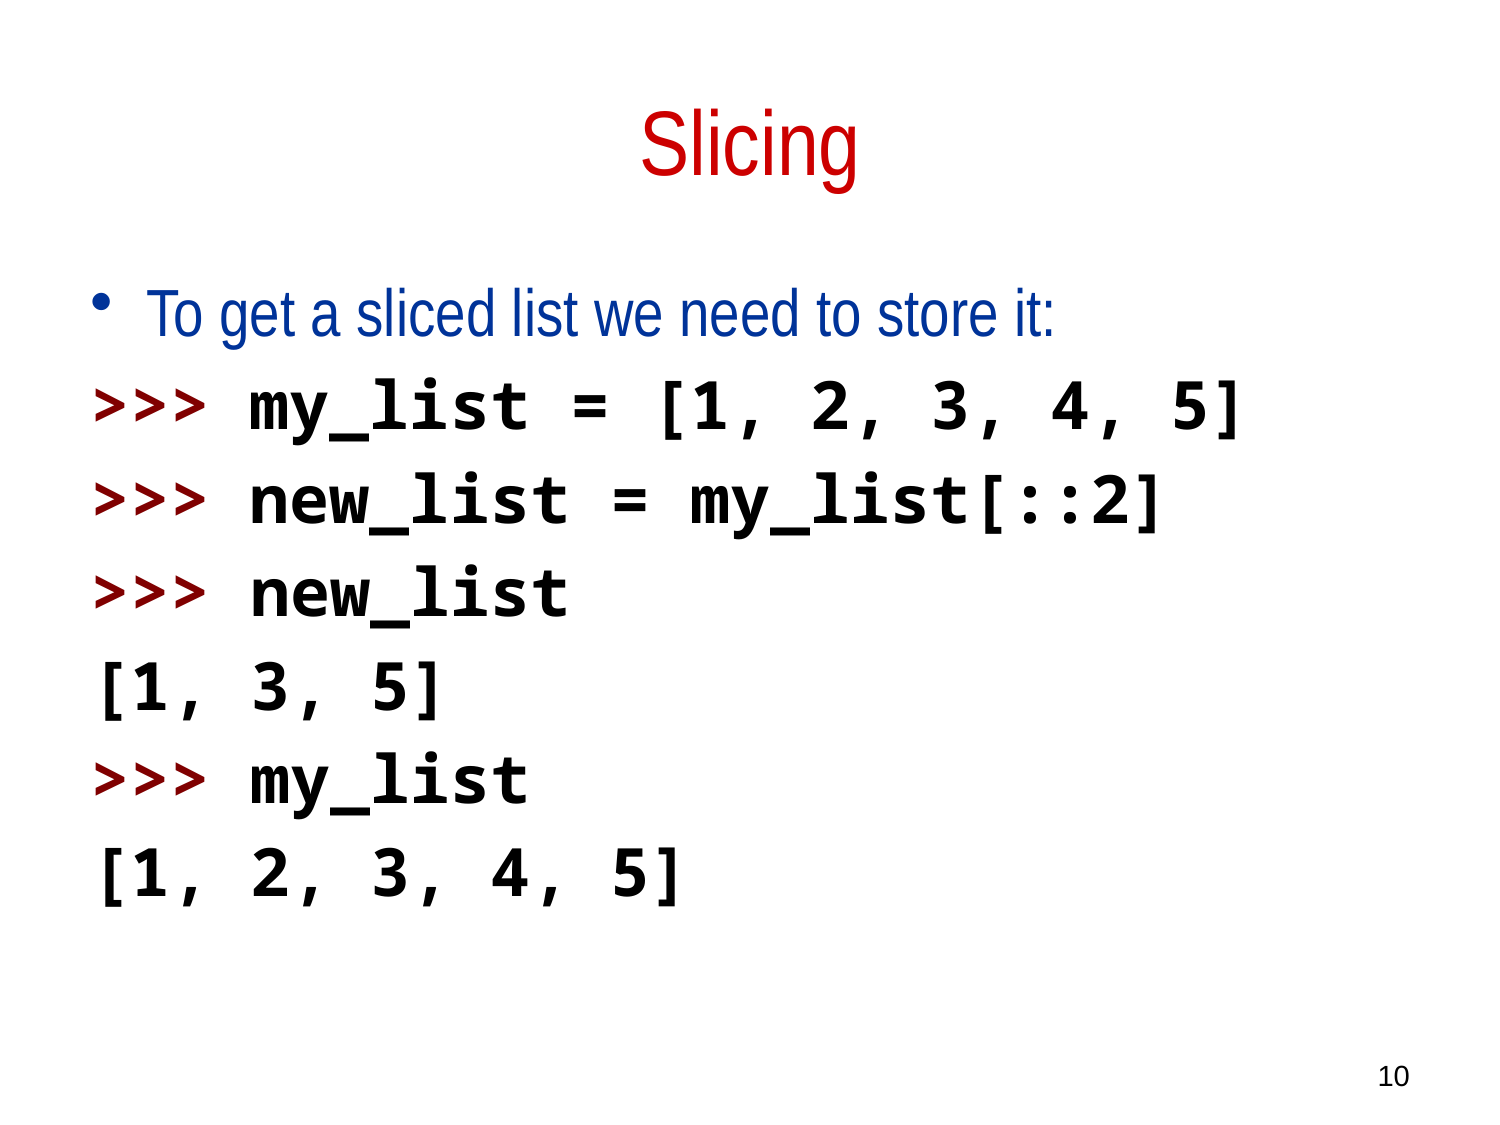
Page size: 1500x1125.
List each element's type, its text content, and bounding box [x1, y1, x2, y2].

list To get a sliced list we need to store it: >>> my_list = [1, 2, 3, 4, 5] >>> new_list = my_list[::2] >>> new_list [1, 3, 5] >>> my_list [1, 2, 3, 4, 5] [74, 262, 1426, 1038]
slide_number 10 [1074, 1049, 1426, 1088]
title Slicing [74, 44, 1426, 233]
